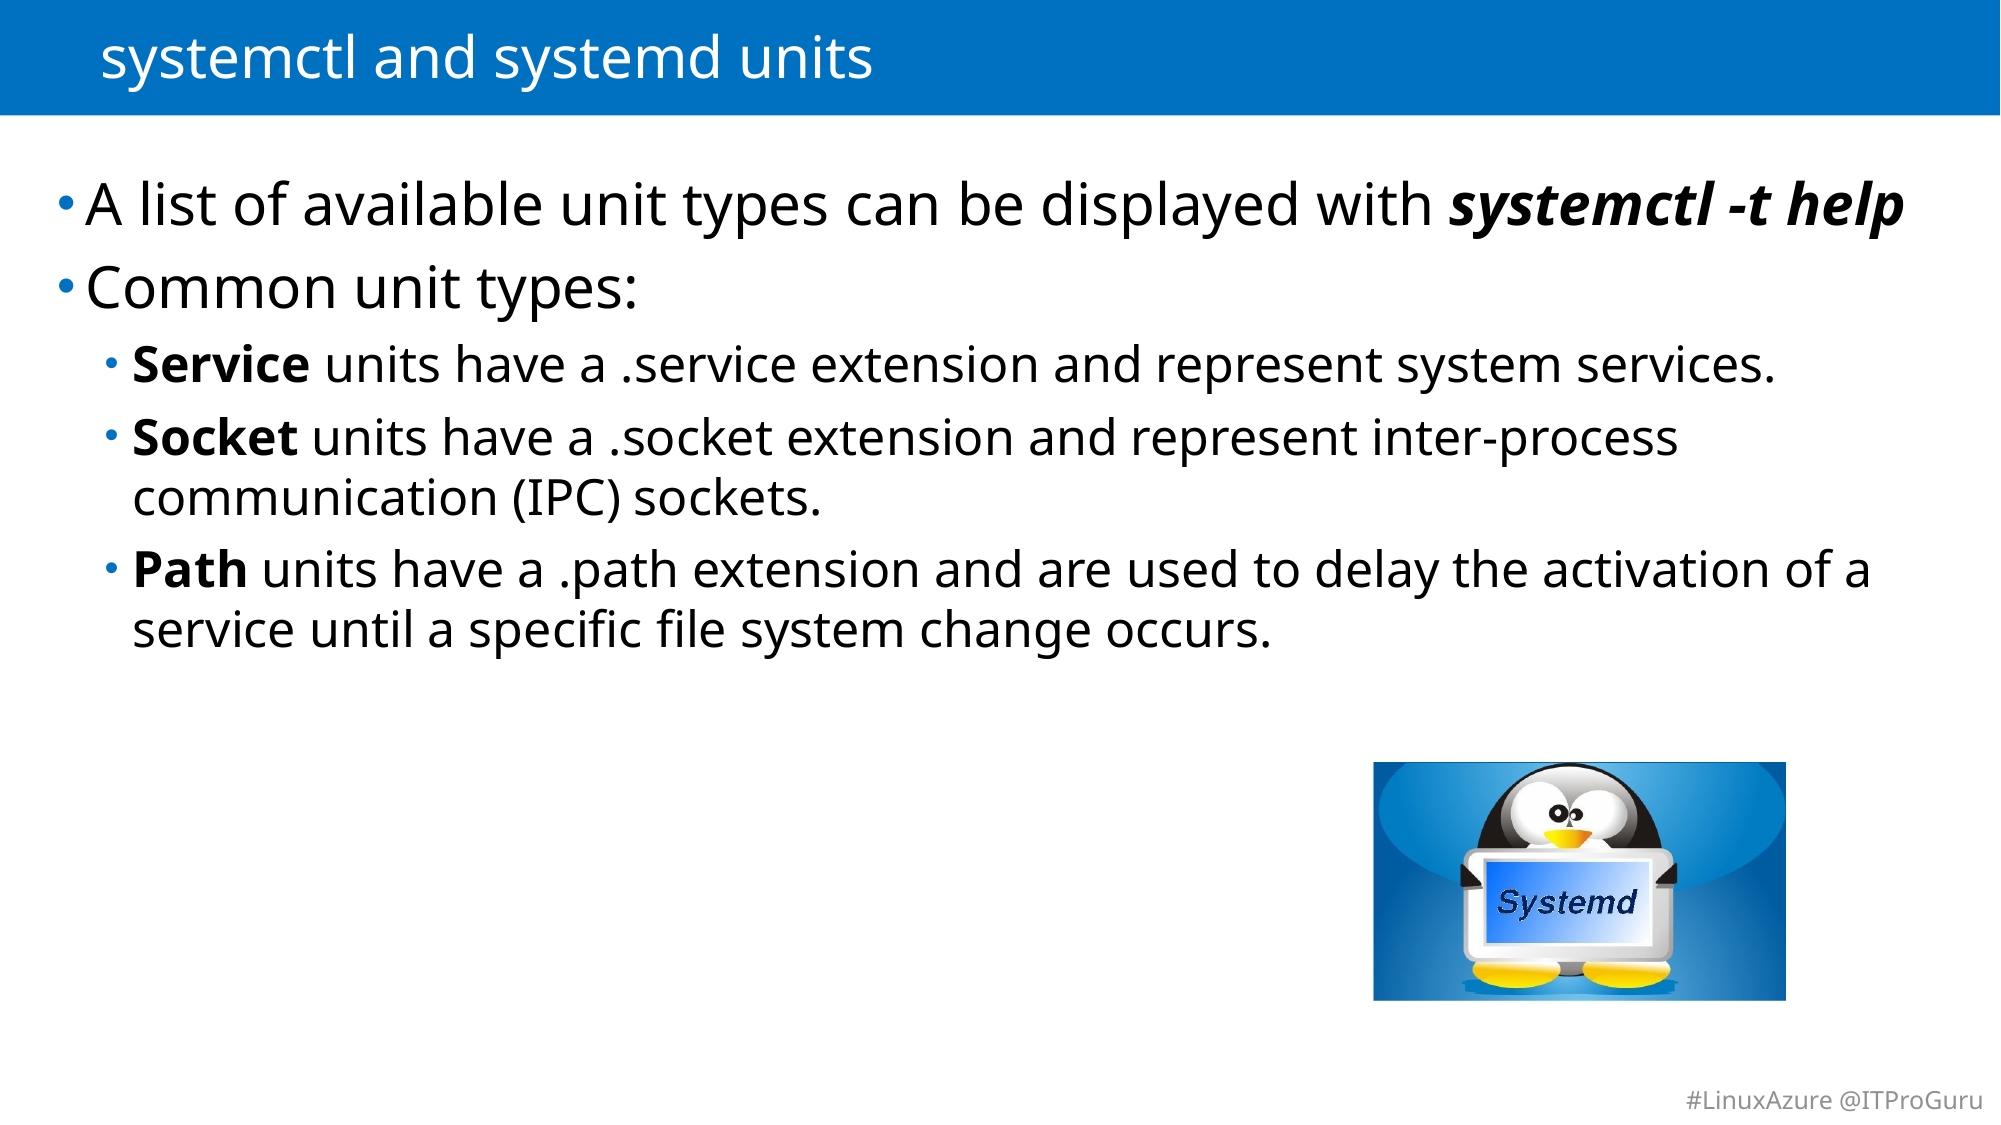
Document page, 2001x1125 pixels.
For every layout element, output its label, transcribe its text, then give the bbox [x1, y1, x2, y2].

list A list of available unit types can be displayed with systemctl -t help Common unit types: Service units have a .service extension and represent system services. Socket units have a .socket extension and represent inter-process communication (IPC) sockets. Path units have a .path extension and are used to delay the activation of a service until a specific file system change occurs. [56, 167, 1933, 1013]
picture [1373, 761, 1786, 1002]
title systemctl and systemd units [100, 0, 1802, 122]
